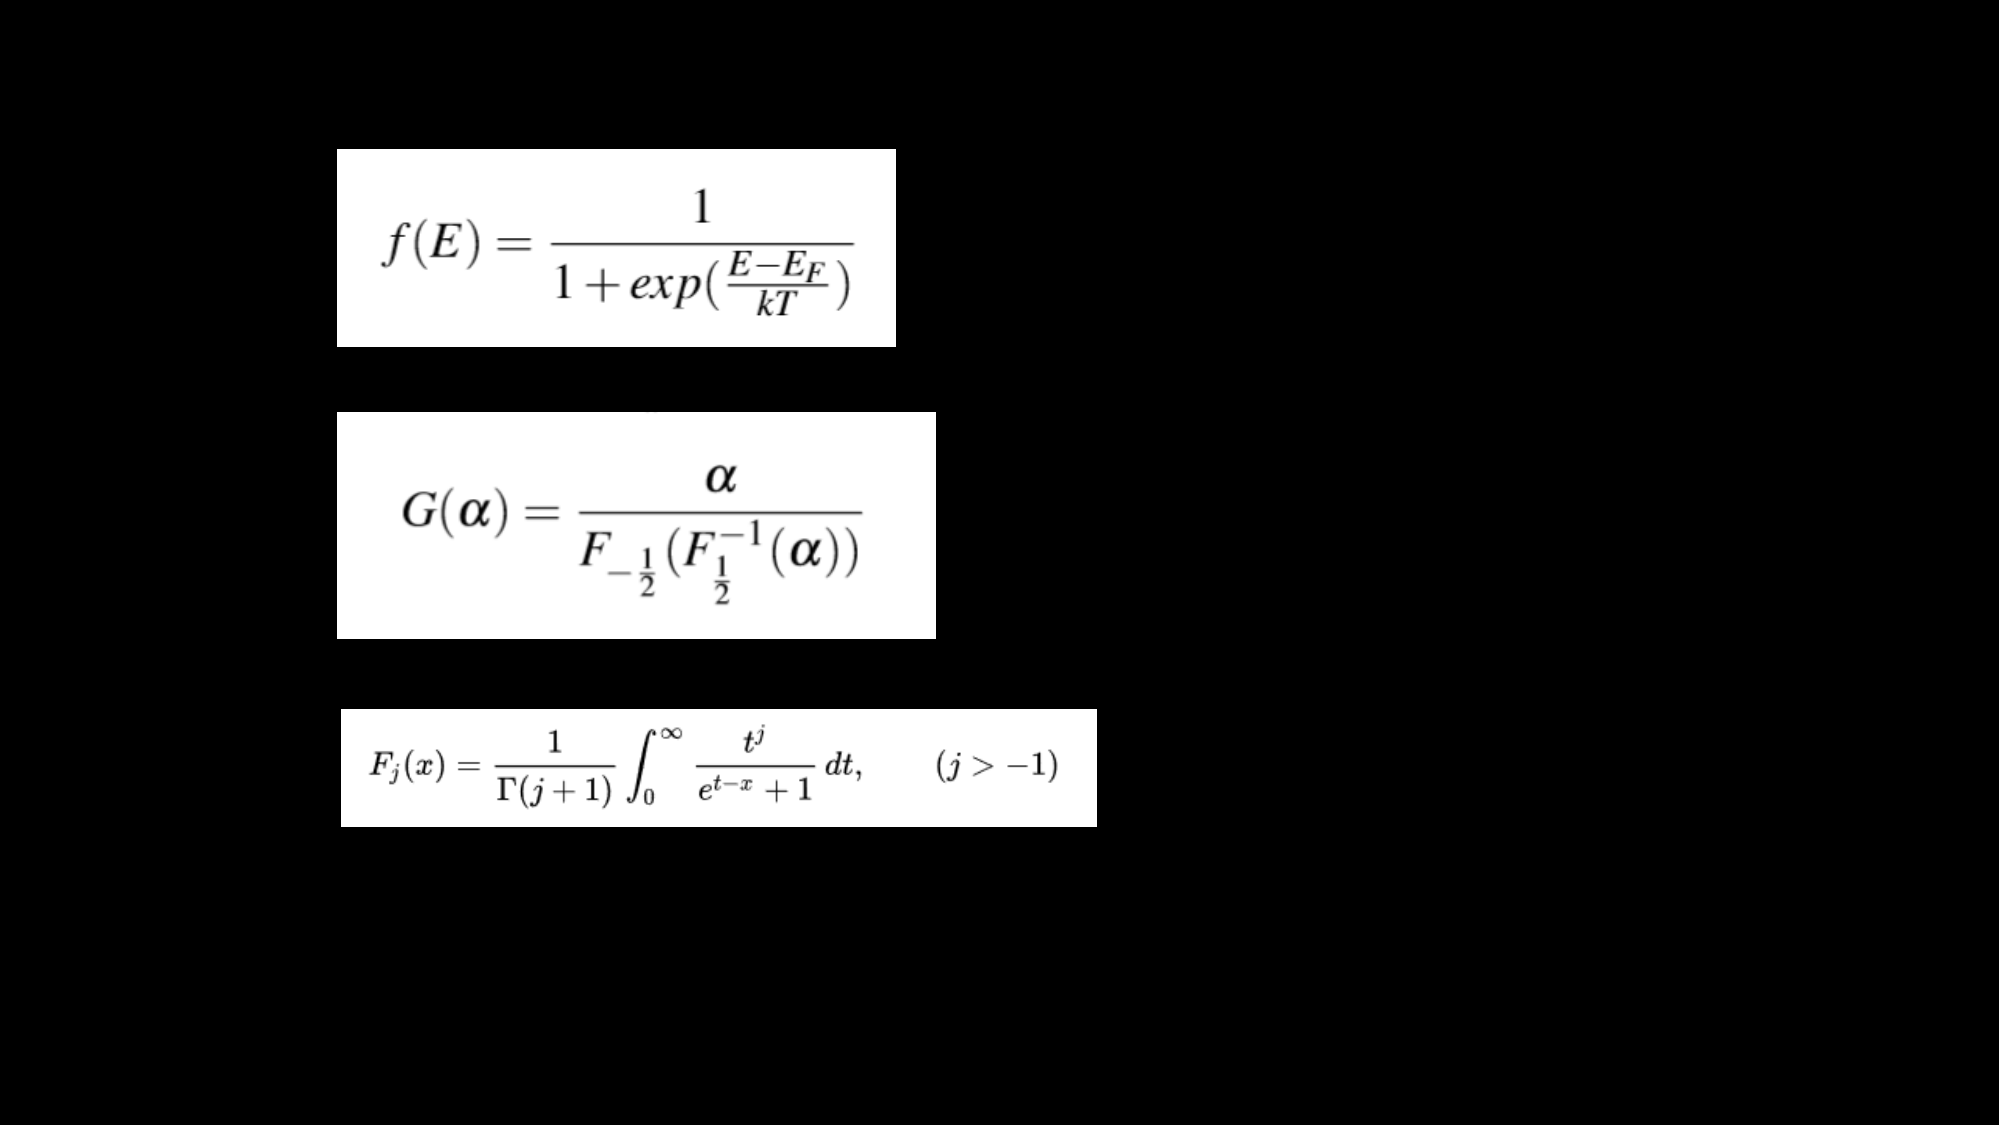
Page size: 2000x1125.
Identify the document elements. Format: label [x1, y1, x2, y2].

picture [341, 709, 1097, 827]
picture [336, 149, 896, 348]
picture [336, 412, 936, 640]
